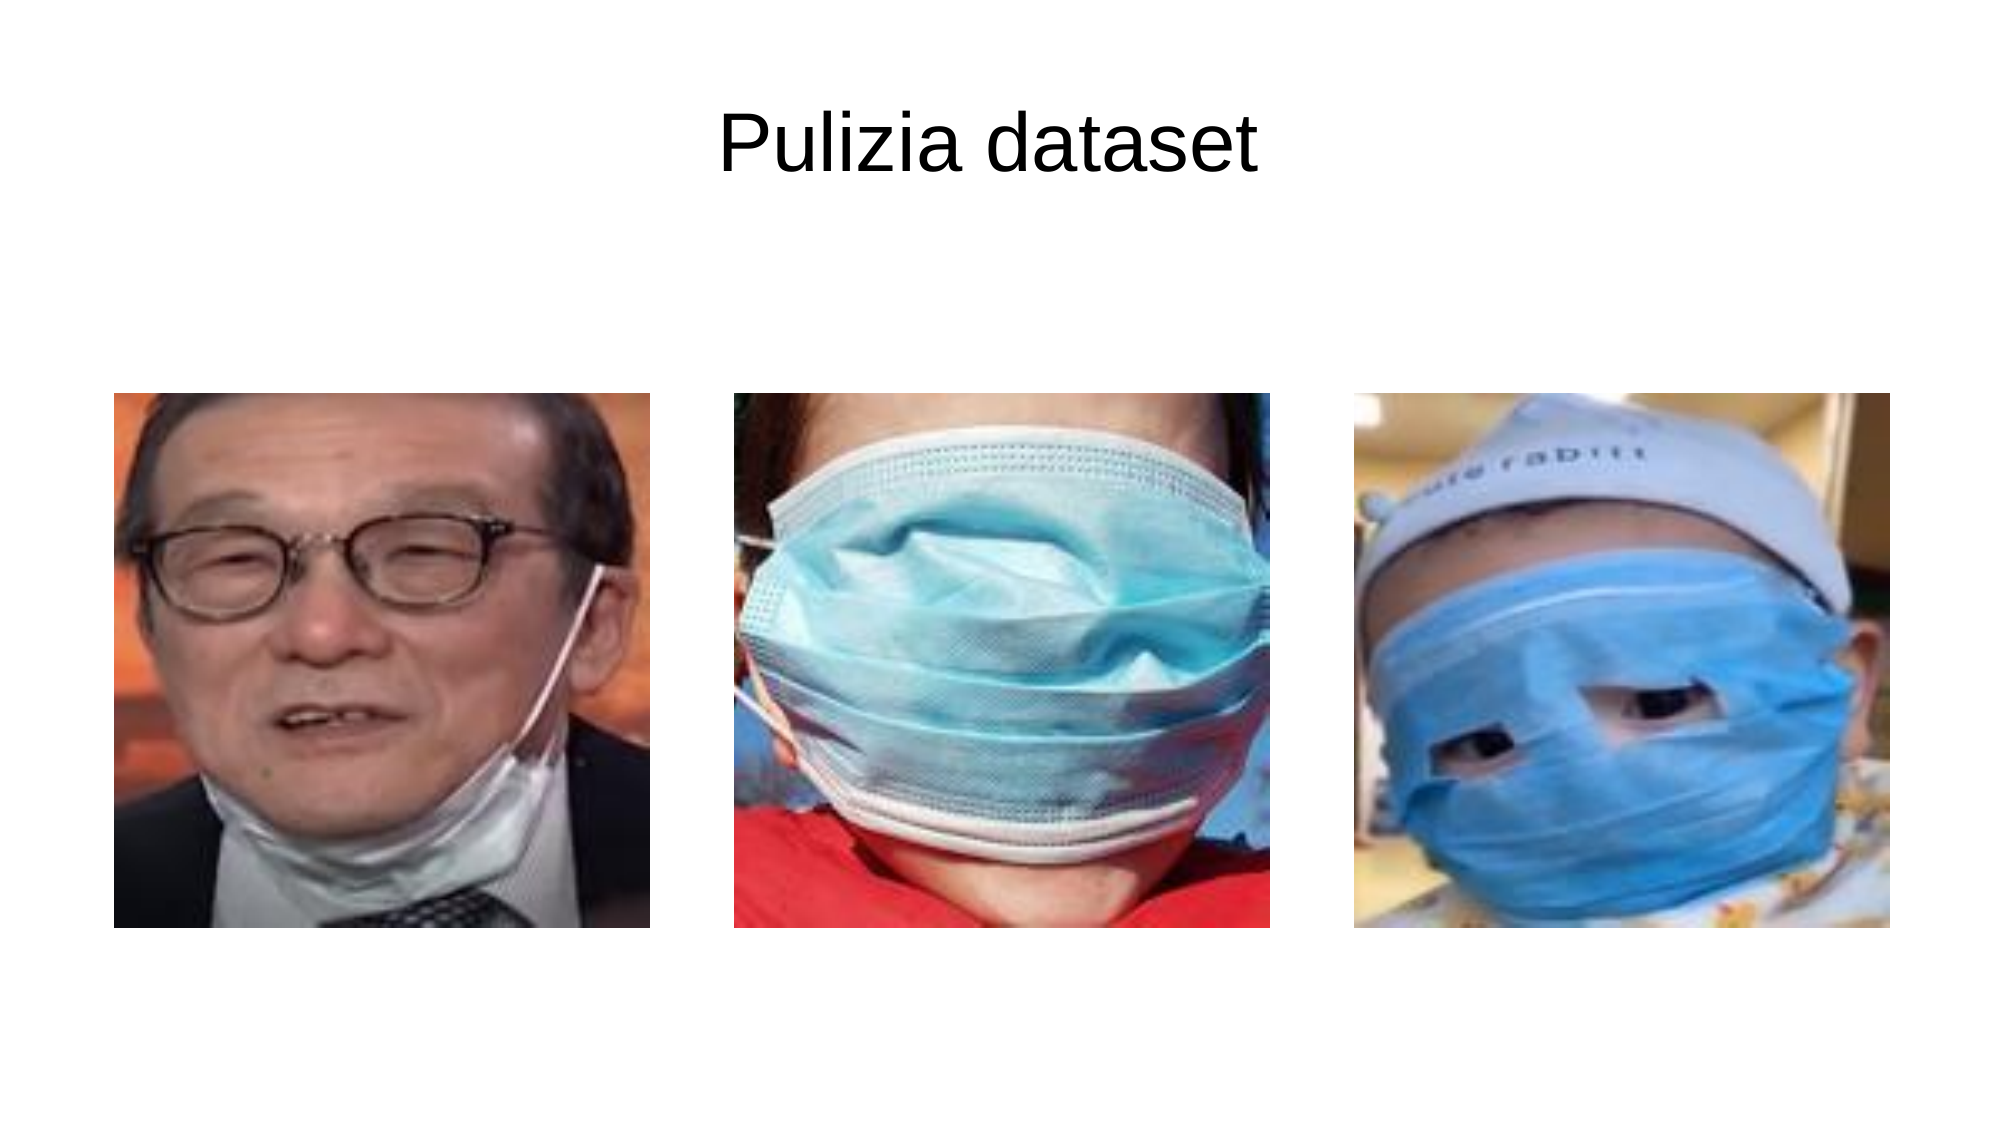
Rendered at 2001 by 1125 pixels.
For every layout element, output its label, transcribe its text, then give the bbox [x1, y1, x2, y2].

picture [114, 393, 650, 928]
picture [1354, 393, 1890, 928]
picture [734, 393, 1270, 928]
text_box Pulizia dataset [702, 81, 1298, 196]
